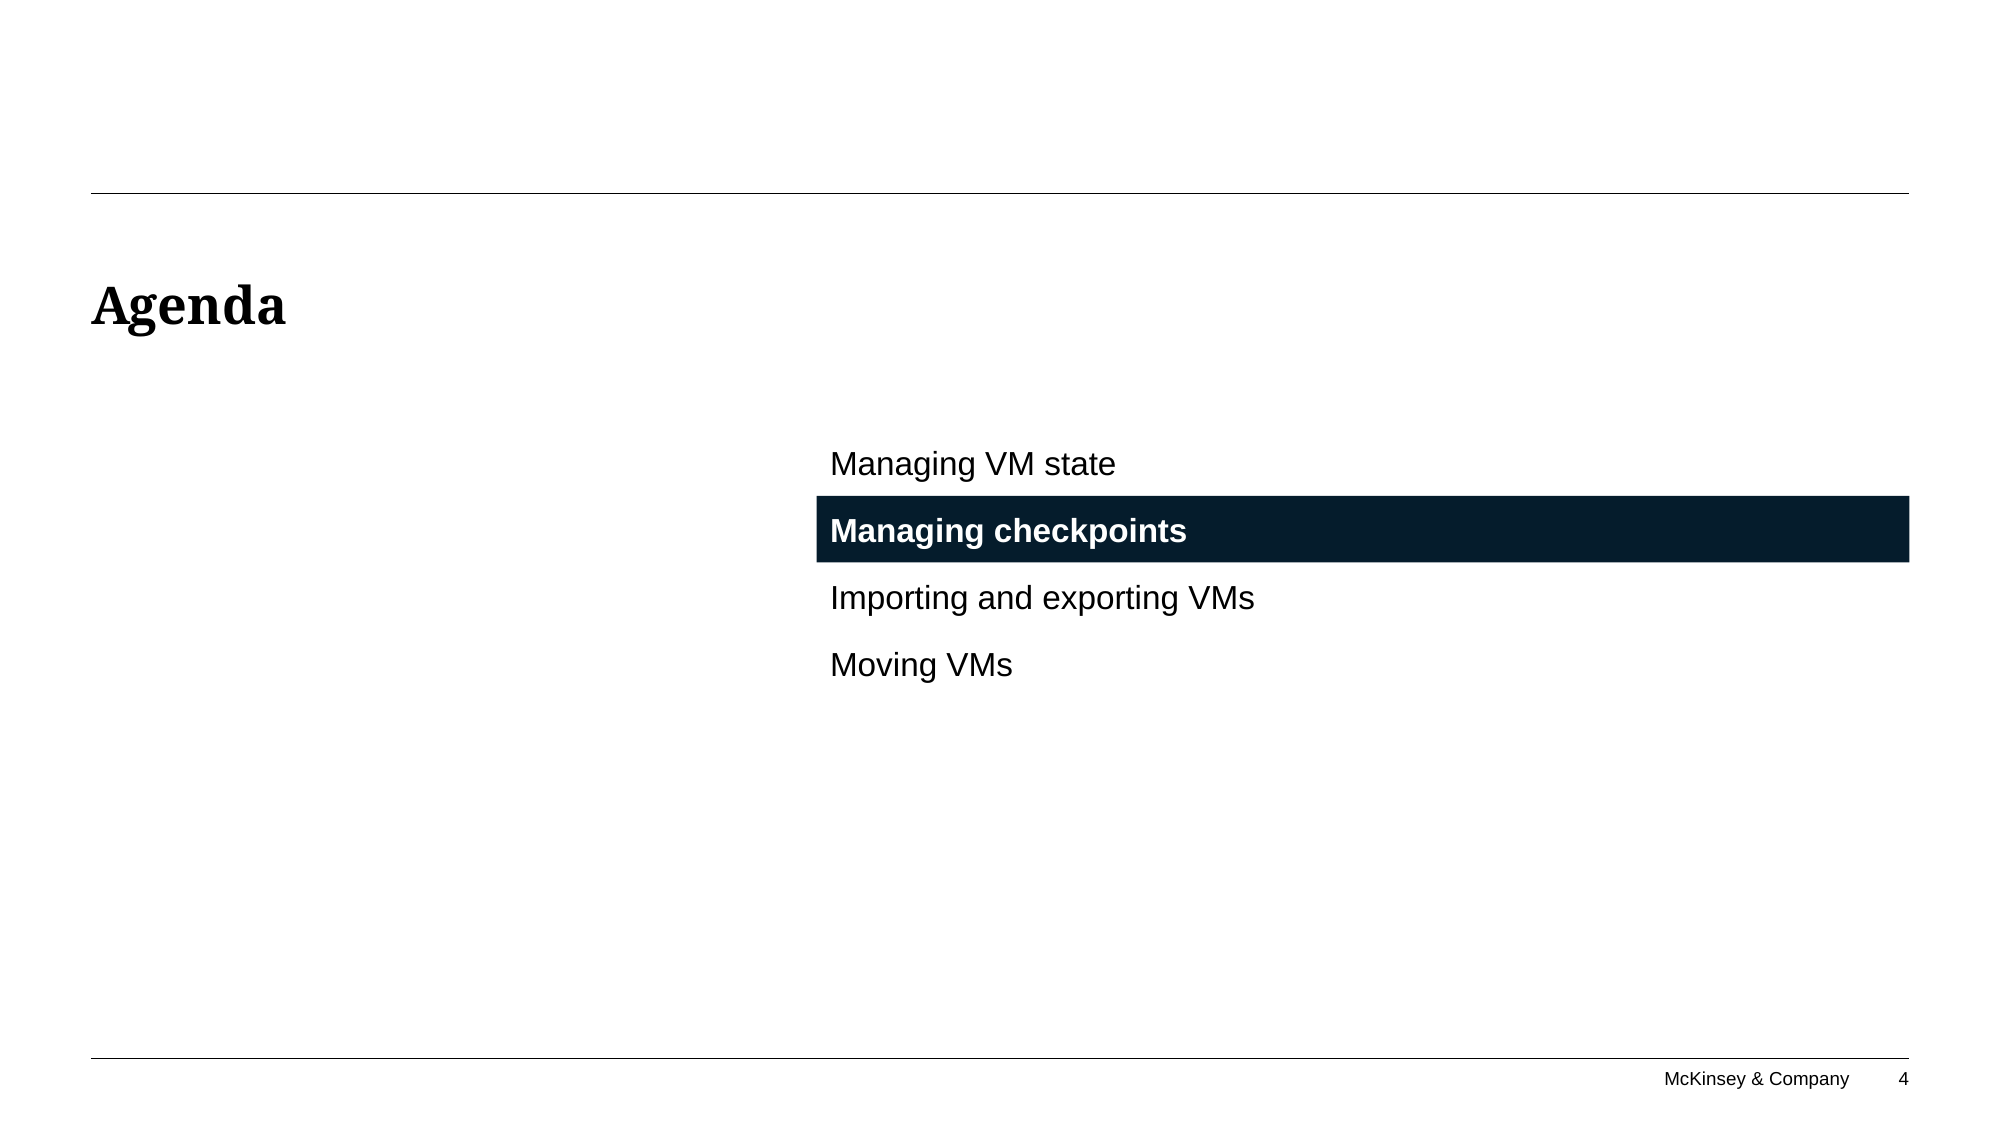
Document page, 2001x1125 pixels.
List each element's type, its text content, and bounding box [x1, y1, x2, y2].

text_box Importing and exporting VMs [816, 562, 1910, 629]
text_box Managing checkpoints [816, 495, 1910, 562]
text_box Managing VM state [816, 428, 1910, 495]
title Agenda [91, 279, 717, 468]
text_box Moving VMs [816, 629, 1910, 697]
